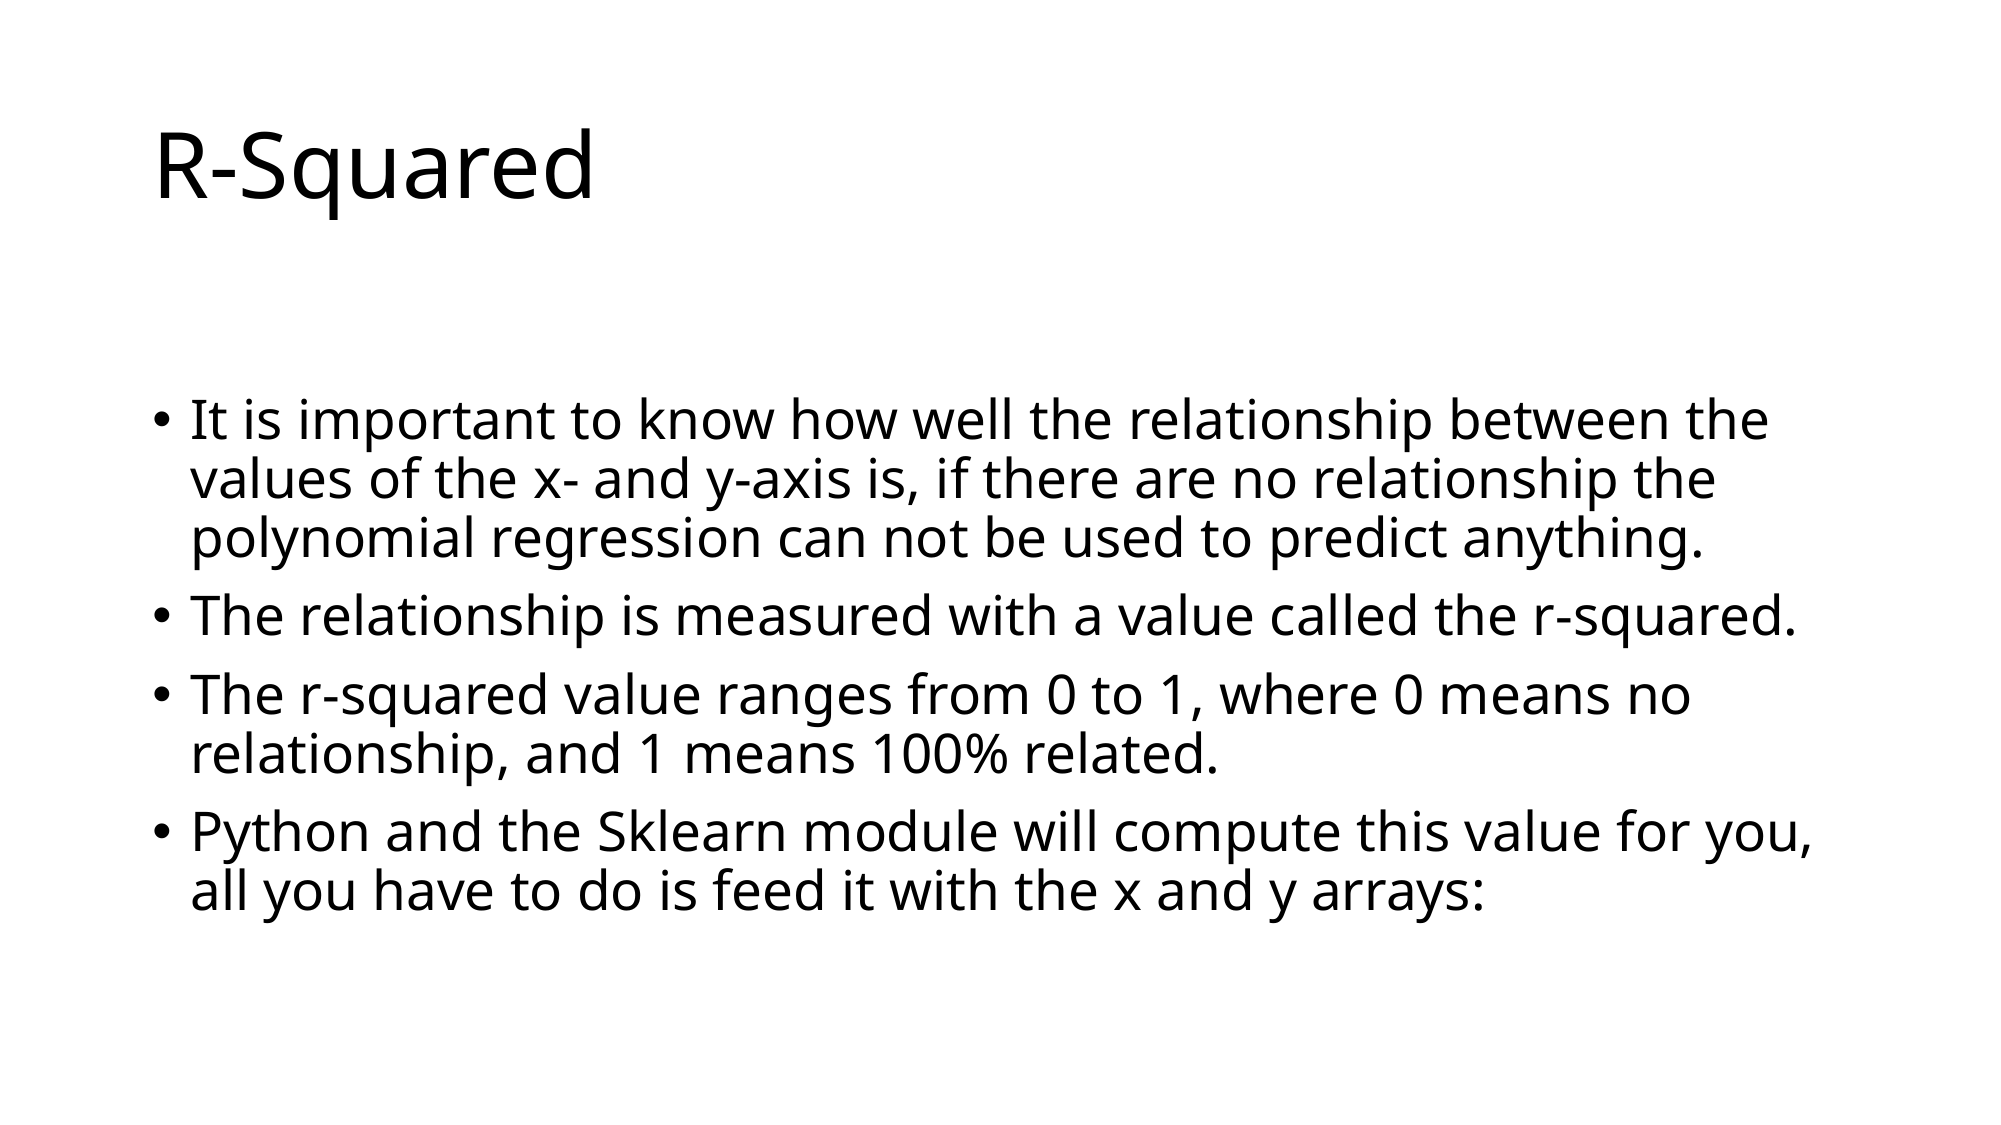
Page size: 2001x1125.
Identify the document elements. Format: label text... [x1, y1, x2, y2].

title R-Squared [137, 59, 1863, 278]
list It is important to know how well the relationship between the values of the x- and y-axis is, if there are no relationship the polynomial regression can not be used to predict anything. The relationship is measured with a value called the r-squared. The r-squared value ranges from 0 to 1, where 0 means no relationship, and 1 means 100% related. Python and the Sklearn module will compute this value for you, all you have to do is feed it with the x and y arrays: [137, 299, 1863, 1014]
